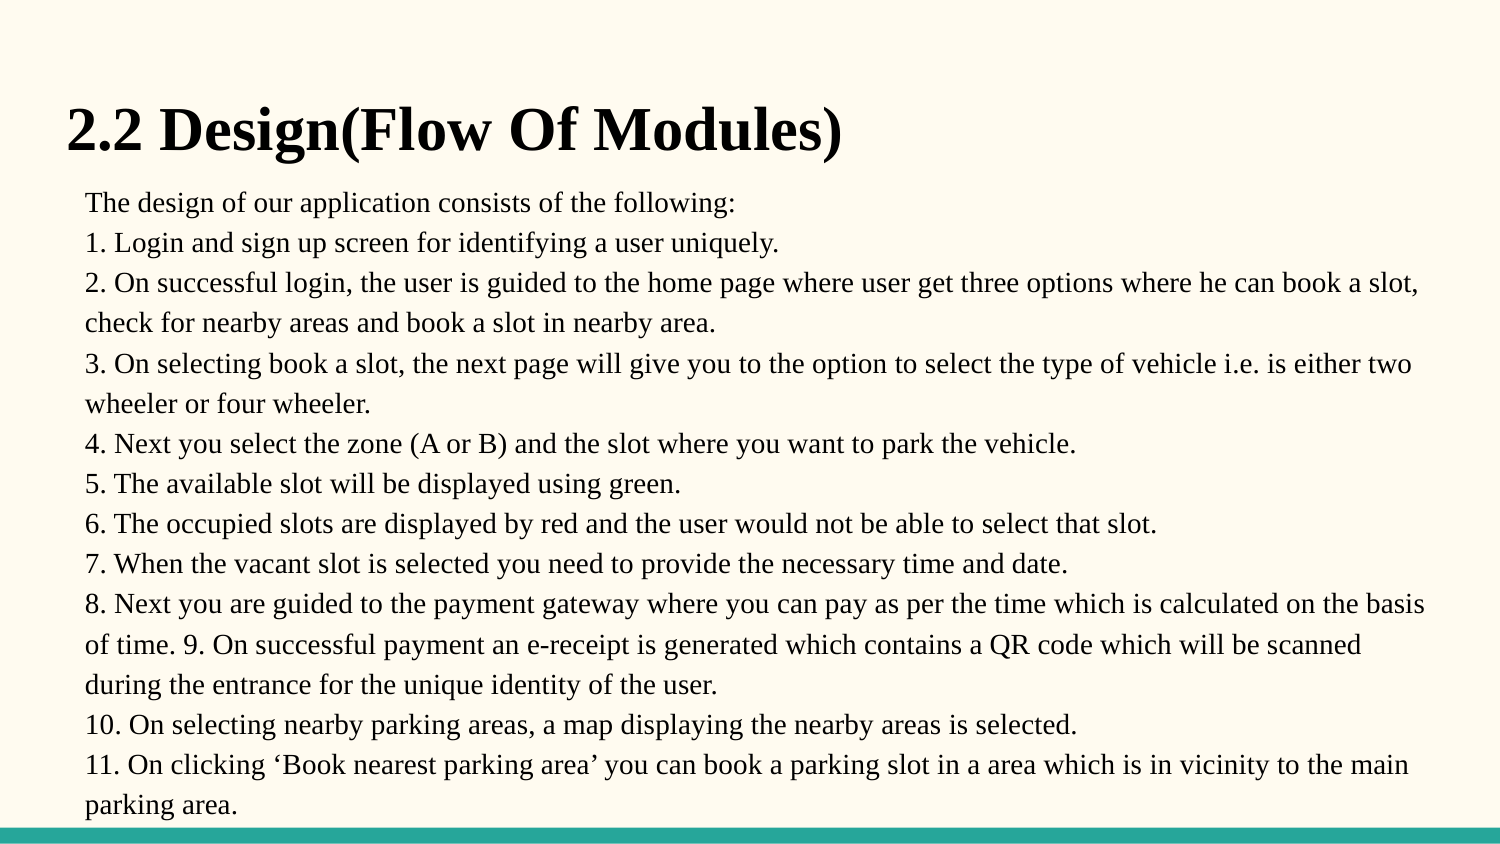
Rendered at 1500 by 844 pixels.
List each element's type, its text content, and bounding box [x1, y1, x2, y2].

list The design of our application consists of the following: 1. Login and sign up screen for identifying a user uniquely. 2. On successful login, the user is guided to the home page where user get three options where he can book a slot, check for nearby areas and book a slot in nearby area. 3. On selecting book a slot, the next page will give you to the option to select the type of vehicle i.e. is either two wheeler or four wheeler. 4. Next you select the zone (A or B) and the slot where you want to park the vehicle. 5. The available slot will be displayed using green. 6. The occupied slots are displayed by red and the user would not be able to select that slot. 7. When the vacant slot is selected you need to provide the necessary time and date. 8. Next you are guided to the payment gateway where you can pay as per the time which is calculated on the basis of time. 9. On successful payment an e-receipt is generated which contains a QR code which will be scanned during the entrance for the unique identity of the user. 10. On selecting nearby parking areas, a map displaying the nearby areas is selected. 11. On clicking ‘Book nearest parking area’ you can book a parking slot in a area which is in vicinity to the main parking area. [51, 163, 1449, 742]
title 2.2 Design(Flow Of Modules) [51, 72, 1449, 163]
